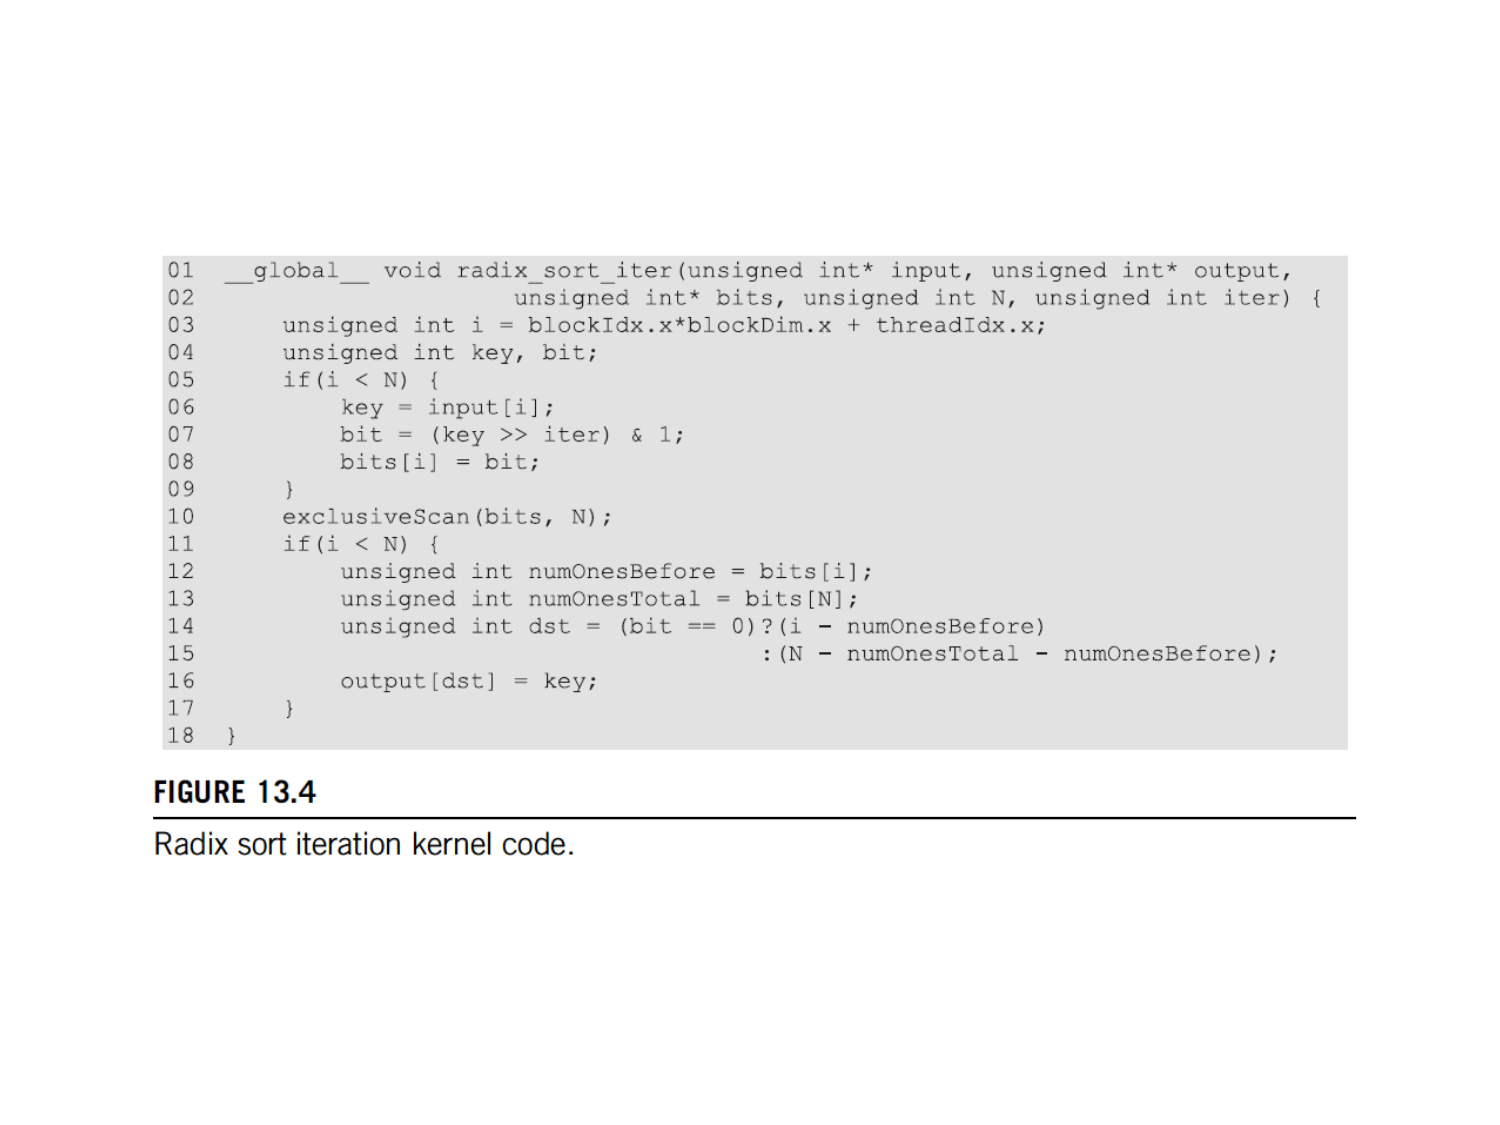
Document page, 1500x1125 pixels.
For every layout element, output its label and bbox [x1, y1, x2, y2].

picture [124, 237, 1375, 877]
